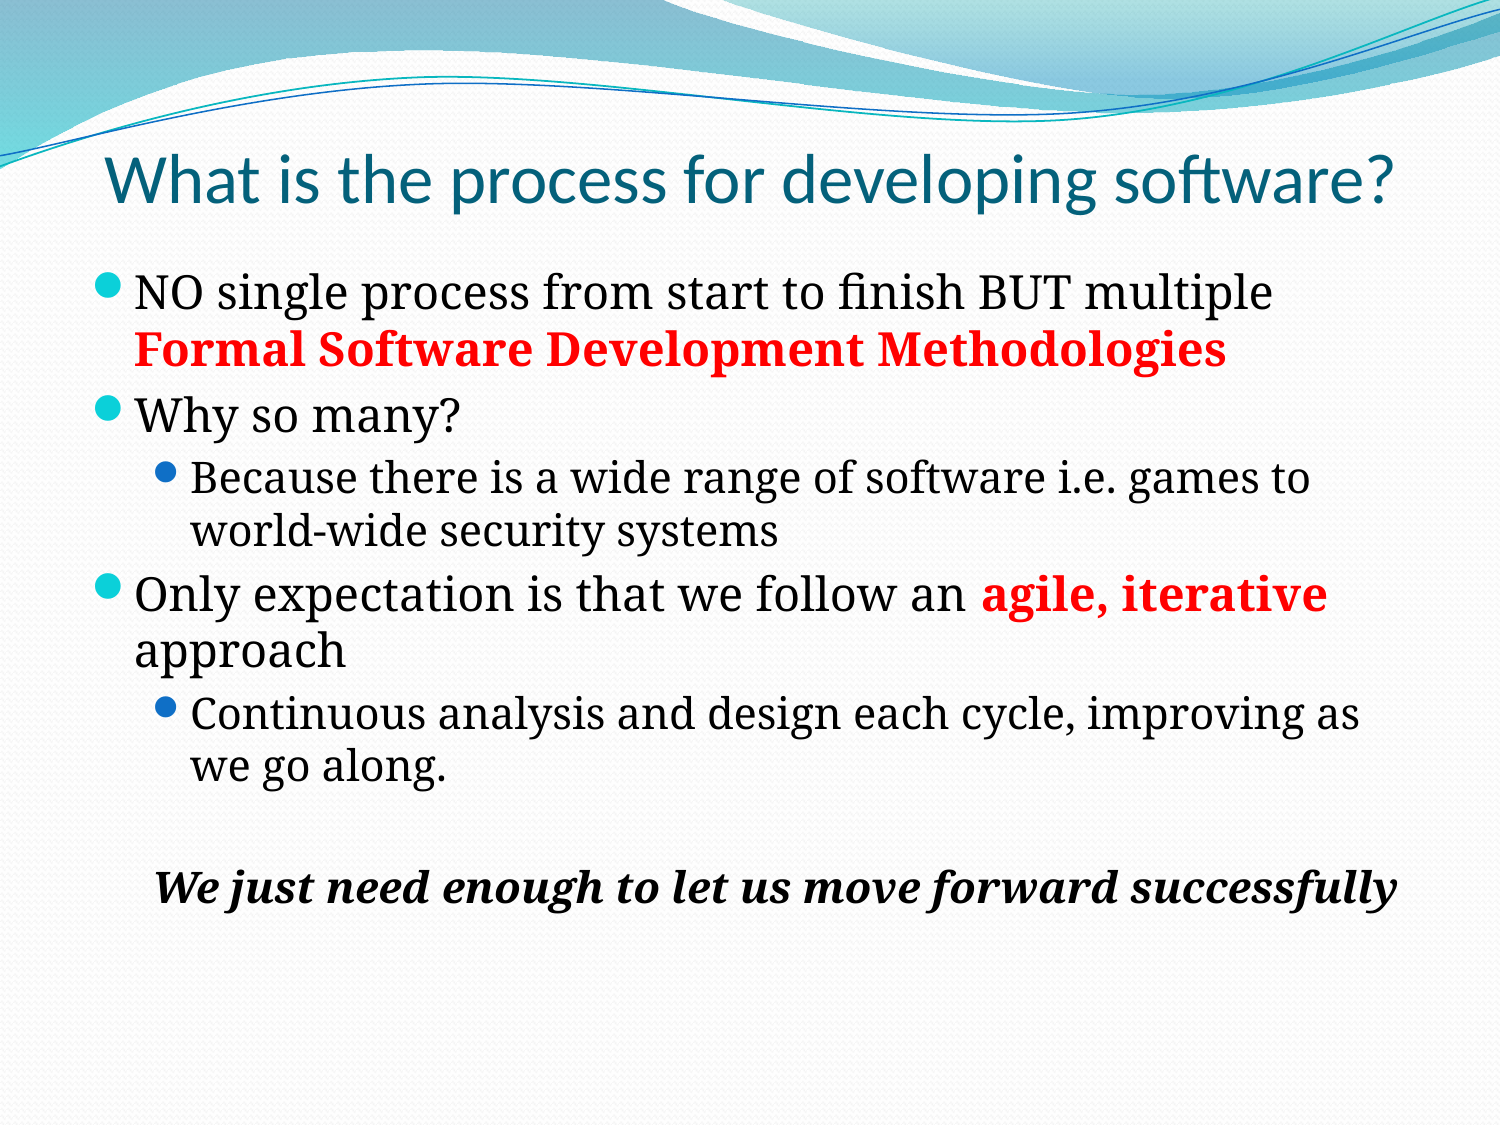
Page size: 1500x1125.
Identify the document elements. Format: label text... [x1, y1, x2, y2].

list NO single process from start to finish BUT multiple Formal Software Development Methodologies Why so many? Because there is a wide range of software i.e. games to world-wide security systems Only expectation is that we follow an agile, iterative approach Continuous analysis and design each cycle, improving as we go along. We just need enough to let us move forward successfully [76, 255, 1427, 976]
title What is the process for developing software? [76, 90, 1427, 219]
